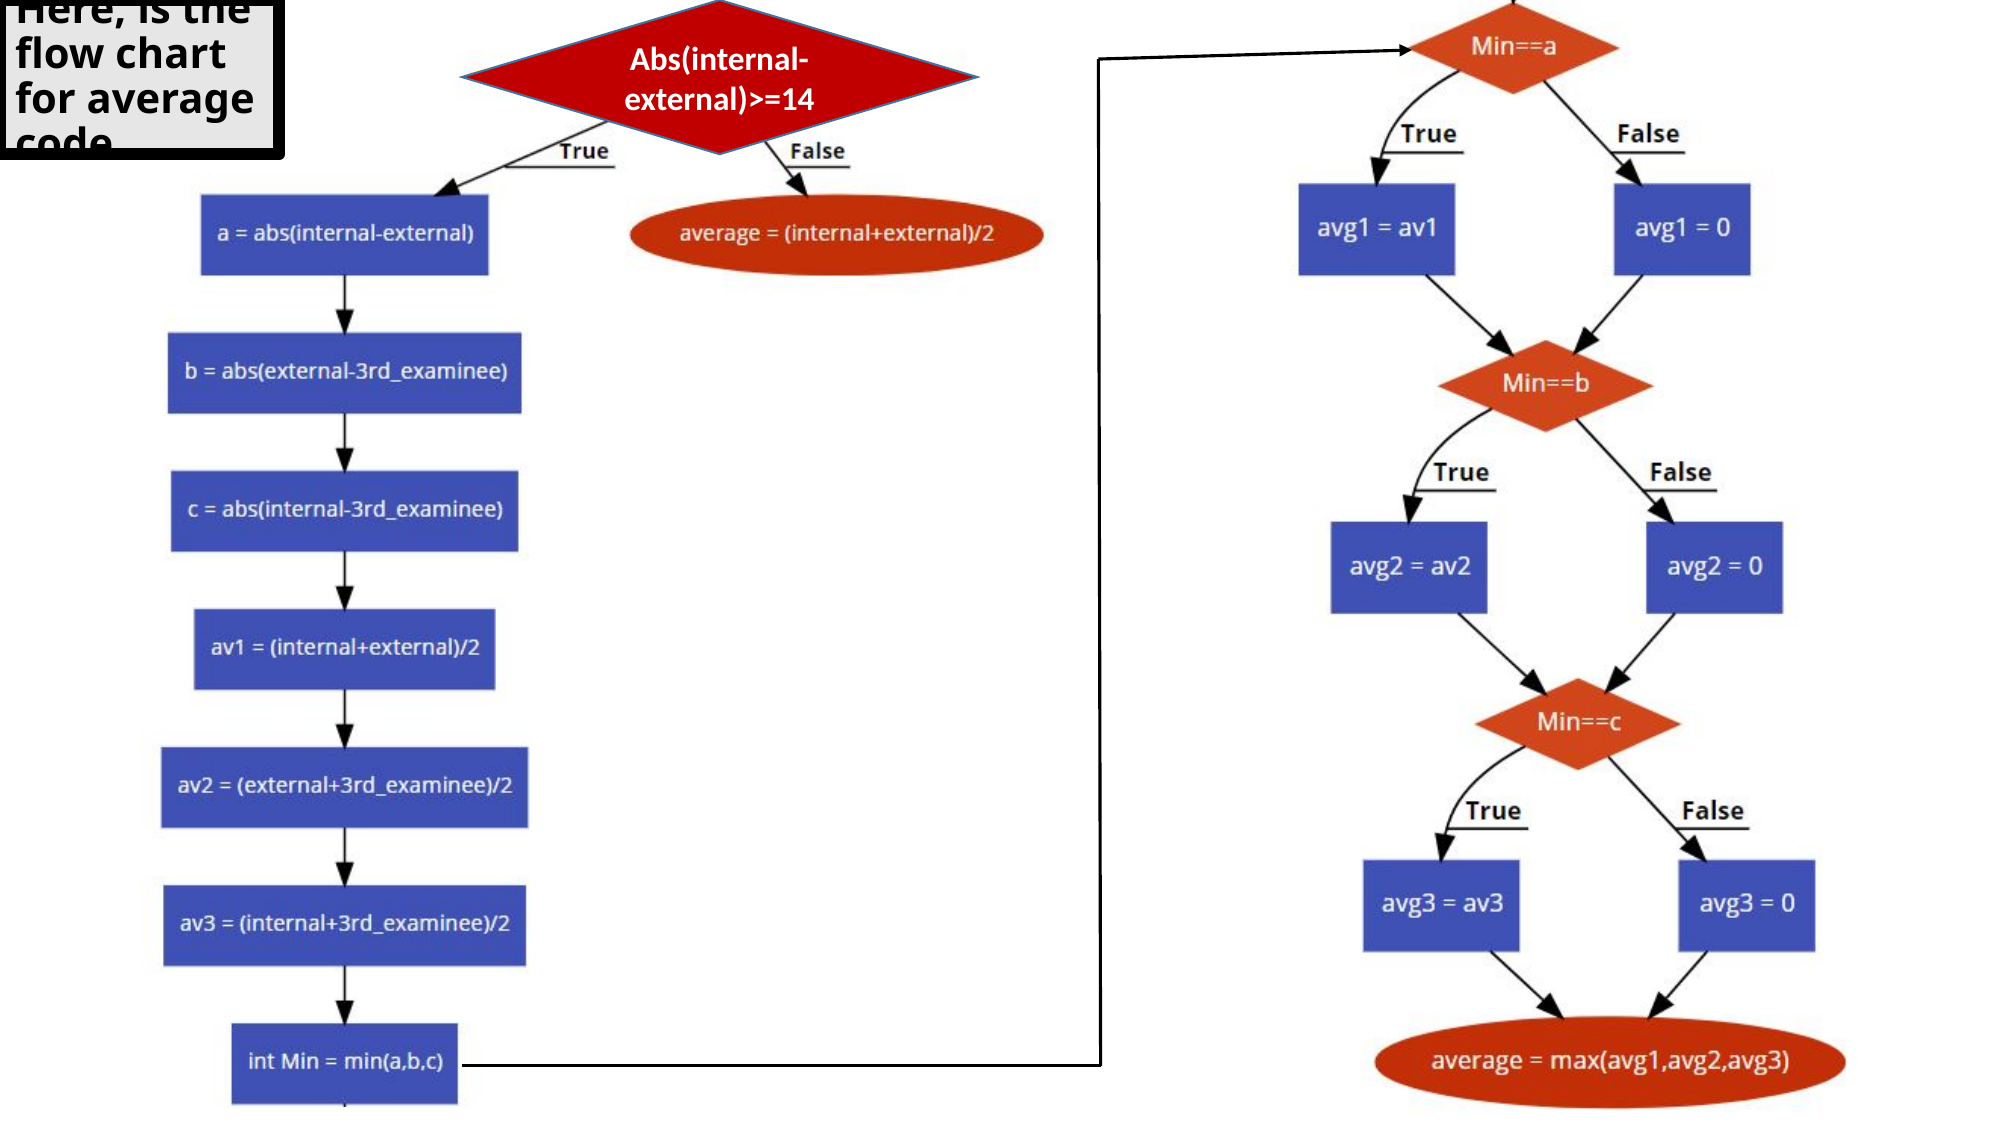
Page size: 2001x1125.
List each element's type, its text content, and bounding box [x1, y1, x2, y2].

title Here, is the flow chart for average code [0, 0, 279, 155]
picture [1169, 0, 2000, 1125]
picture [68, 27, 1056, 1107]
text_box Abs(internal-external)>=14 [625, 0, 814, 27]
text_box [1098, 49, 1412, 60]
